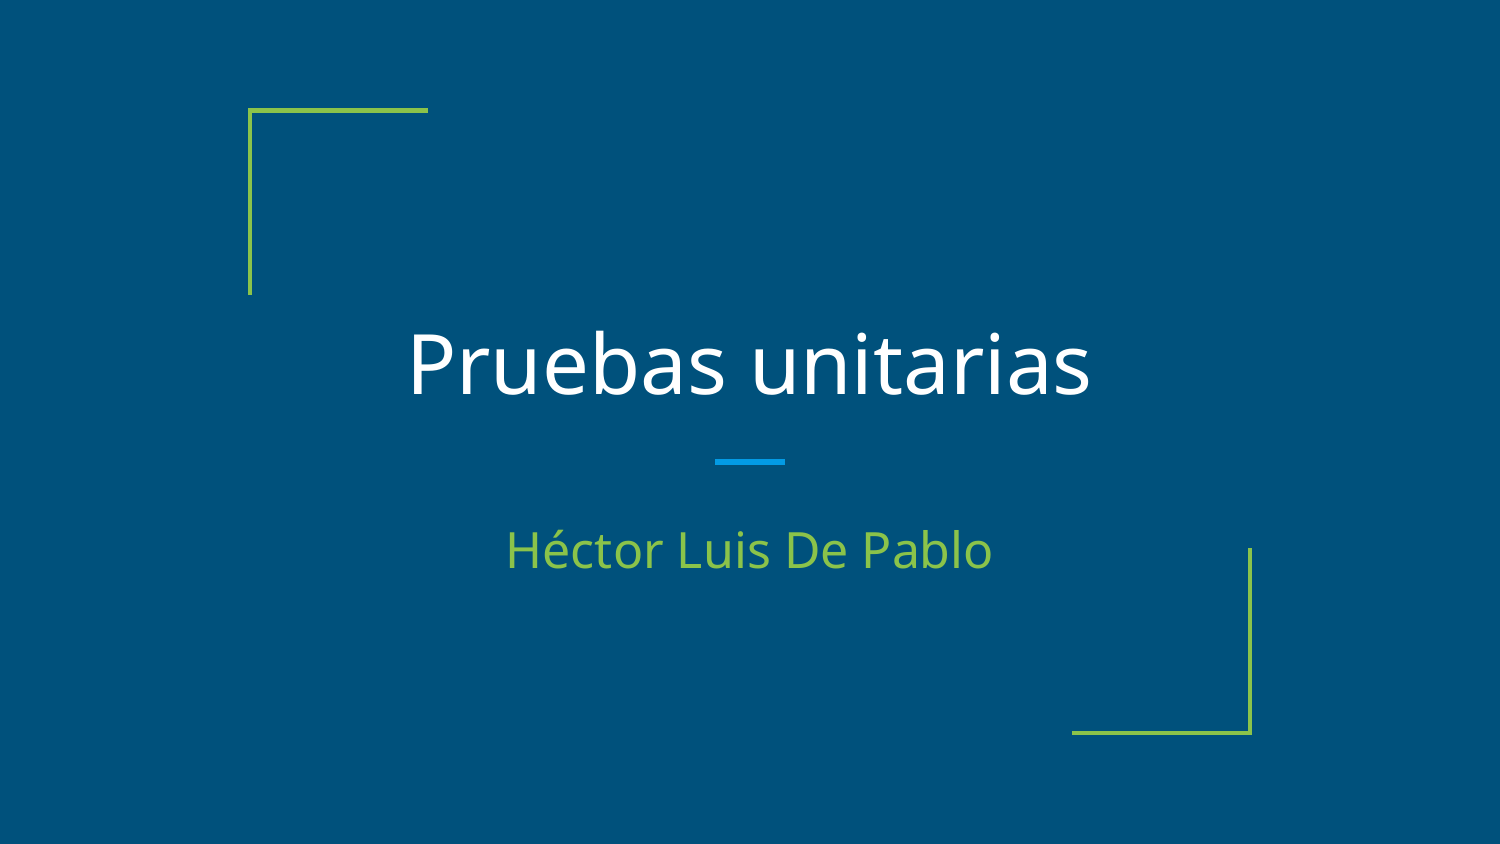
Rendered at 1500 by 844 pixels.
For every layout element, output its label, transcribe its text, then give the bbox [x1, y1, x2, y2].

subtitle Héctor Luis De Pablo [275, 500, 1225, 650]
title Pruebas unitarias [275, 195, 1225, 435]
